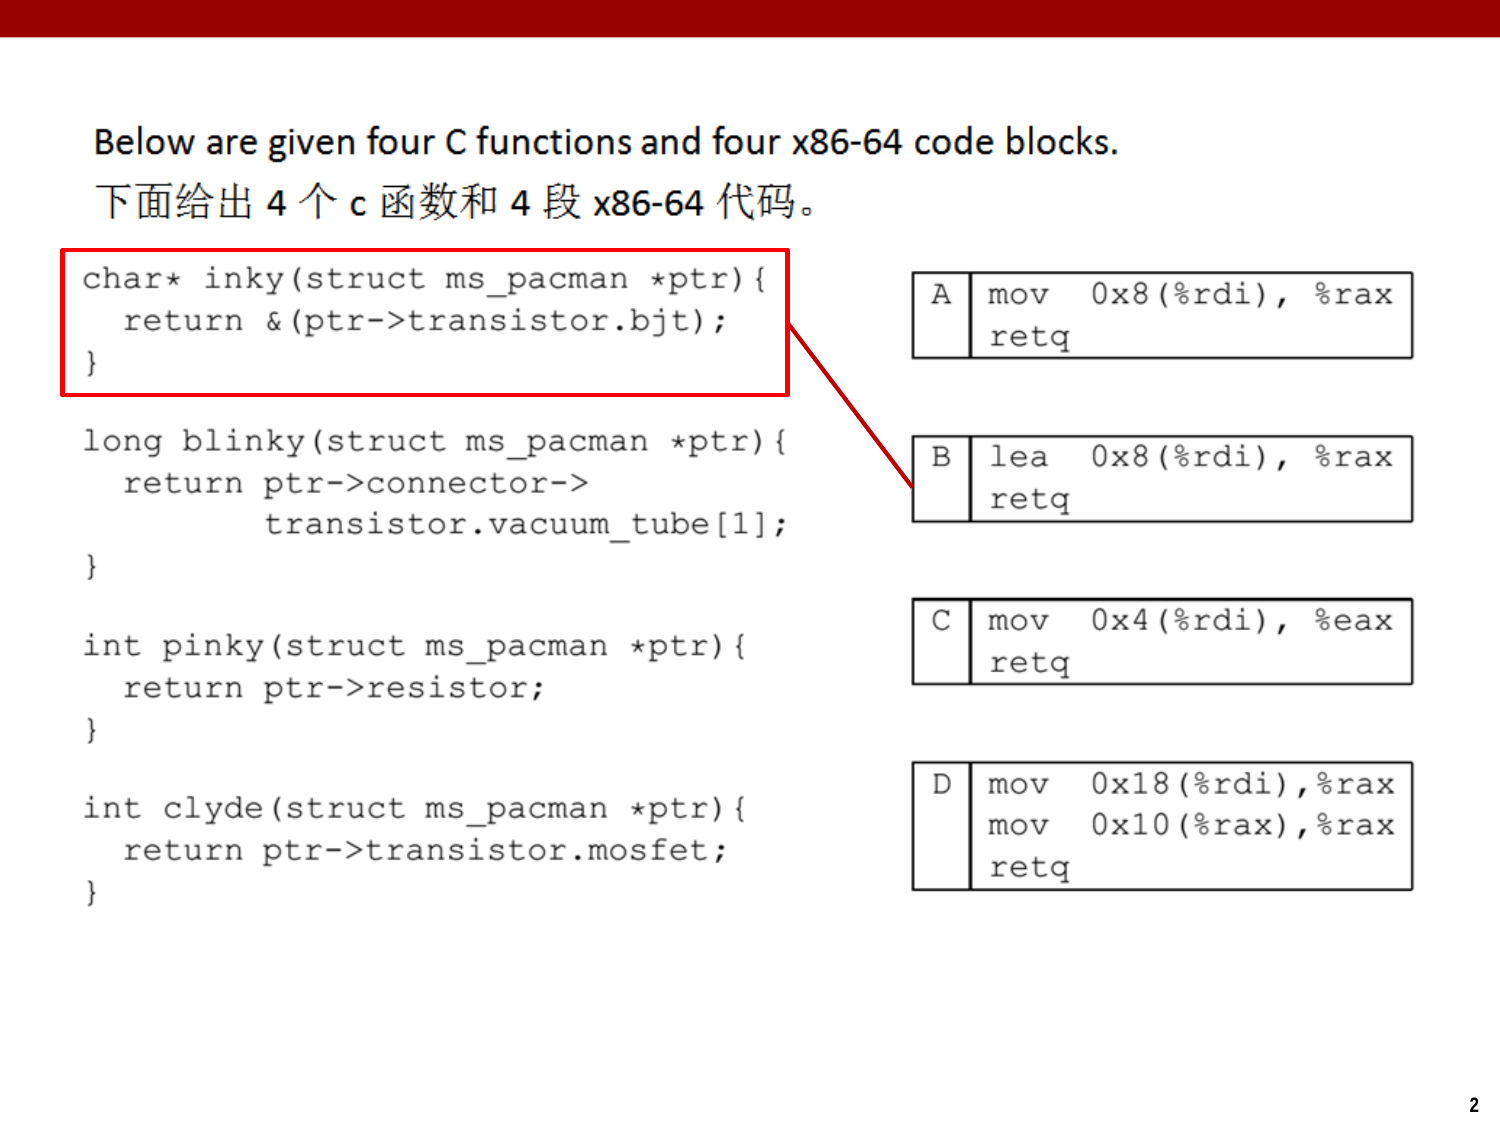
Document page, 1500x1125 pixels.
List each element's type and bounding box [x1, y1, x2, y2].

text_box [0, 0, 1500, 38]
picture [87, 112, 1126, 230]
picture [902, 257, 1423, 901]
picture [62, 249, 802, 925]
text_box [787, 322, 913, 488]
